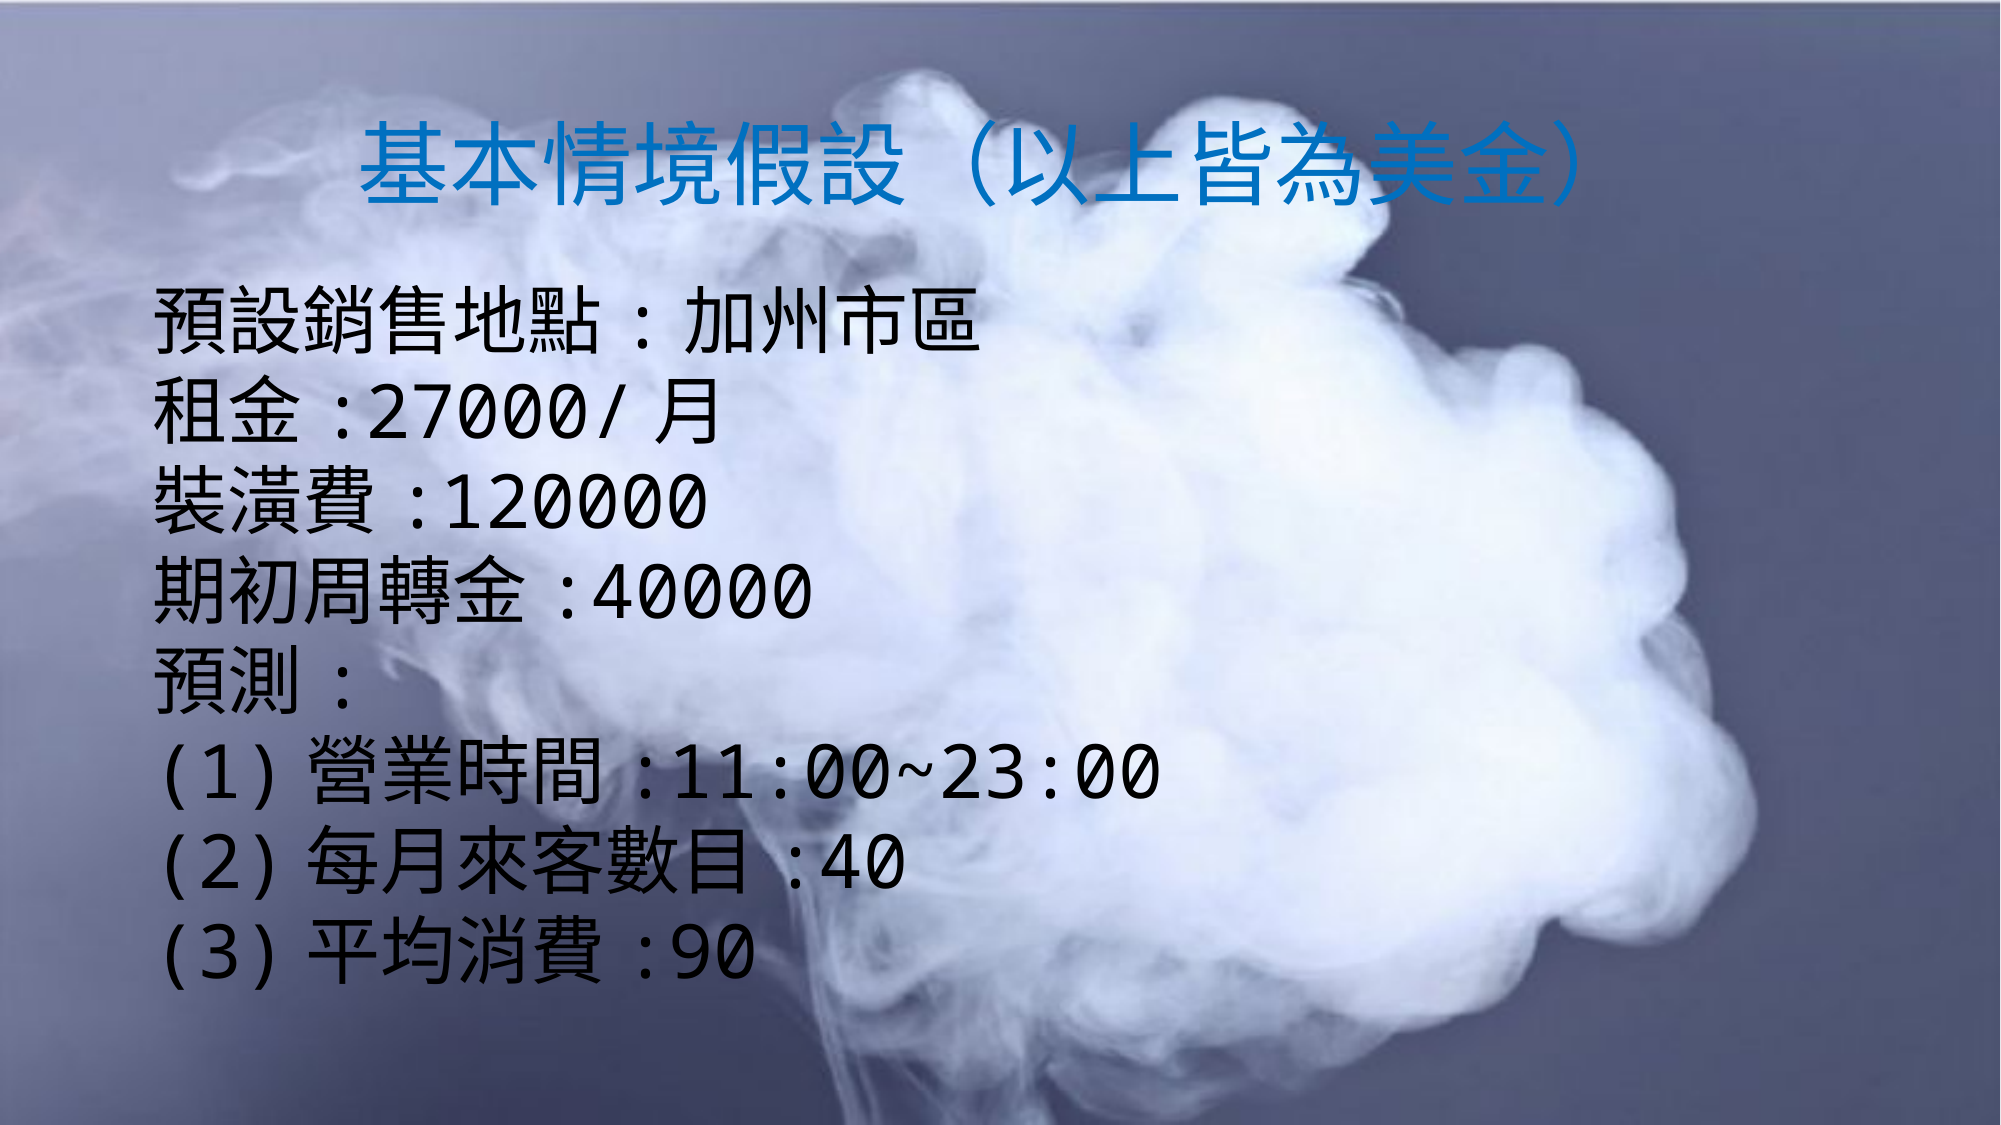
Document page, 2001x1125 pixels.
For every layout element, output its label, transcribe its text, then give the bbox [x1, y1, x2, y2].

text_box 預設銷售地點:加州市區 租金:27000/月 裝潢費:120000 期初周轉金:40000 預測: (1)營業時間:11:00~23:00 (2)每月來客數目:40 (3)平均消費:90 [137, 266, 1787, 1002]
picture [0, 0, 2001, 1125]
title 基本情境假設（以上皆為美金） [137, 59, 1863, 278]
